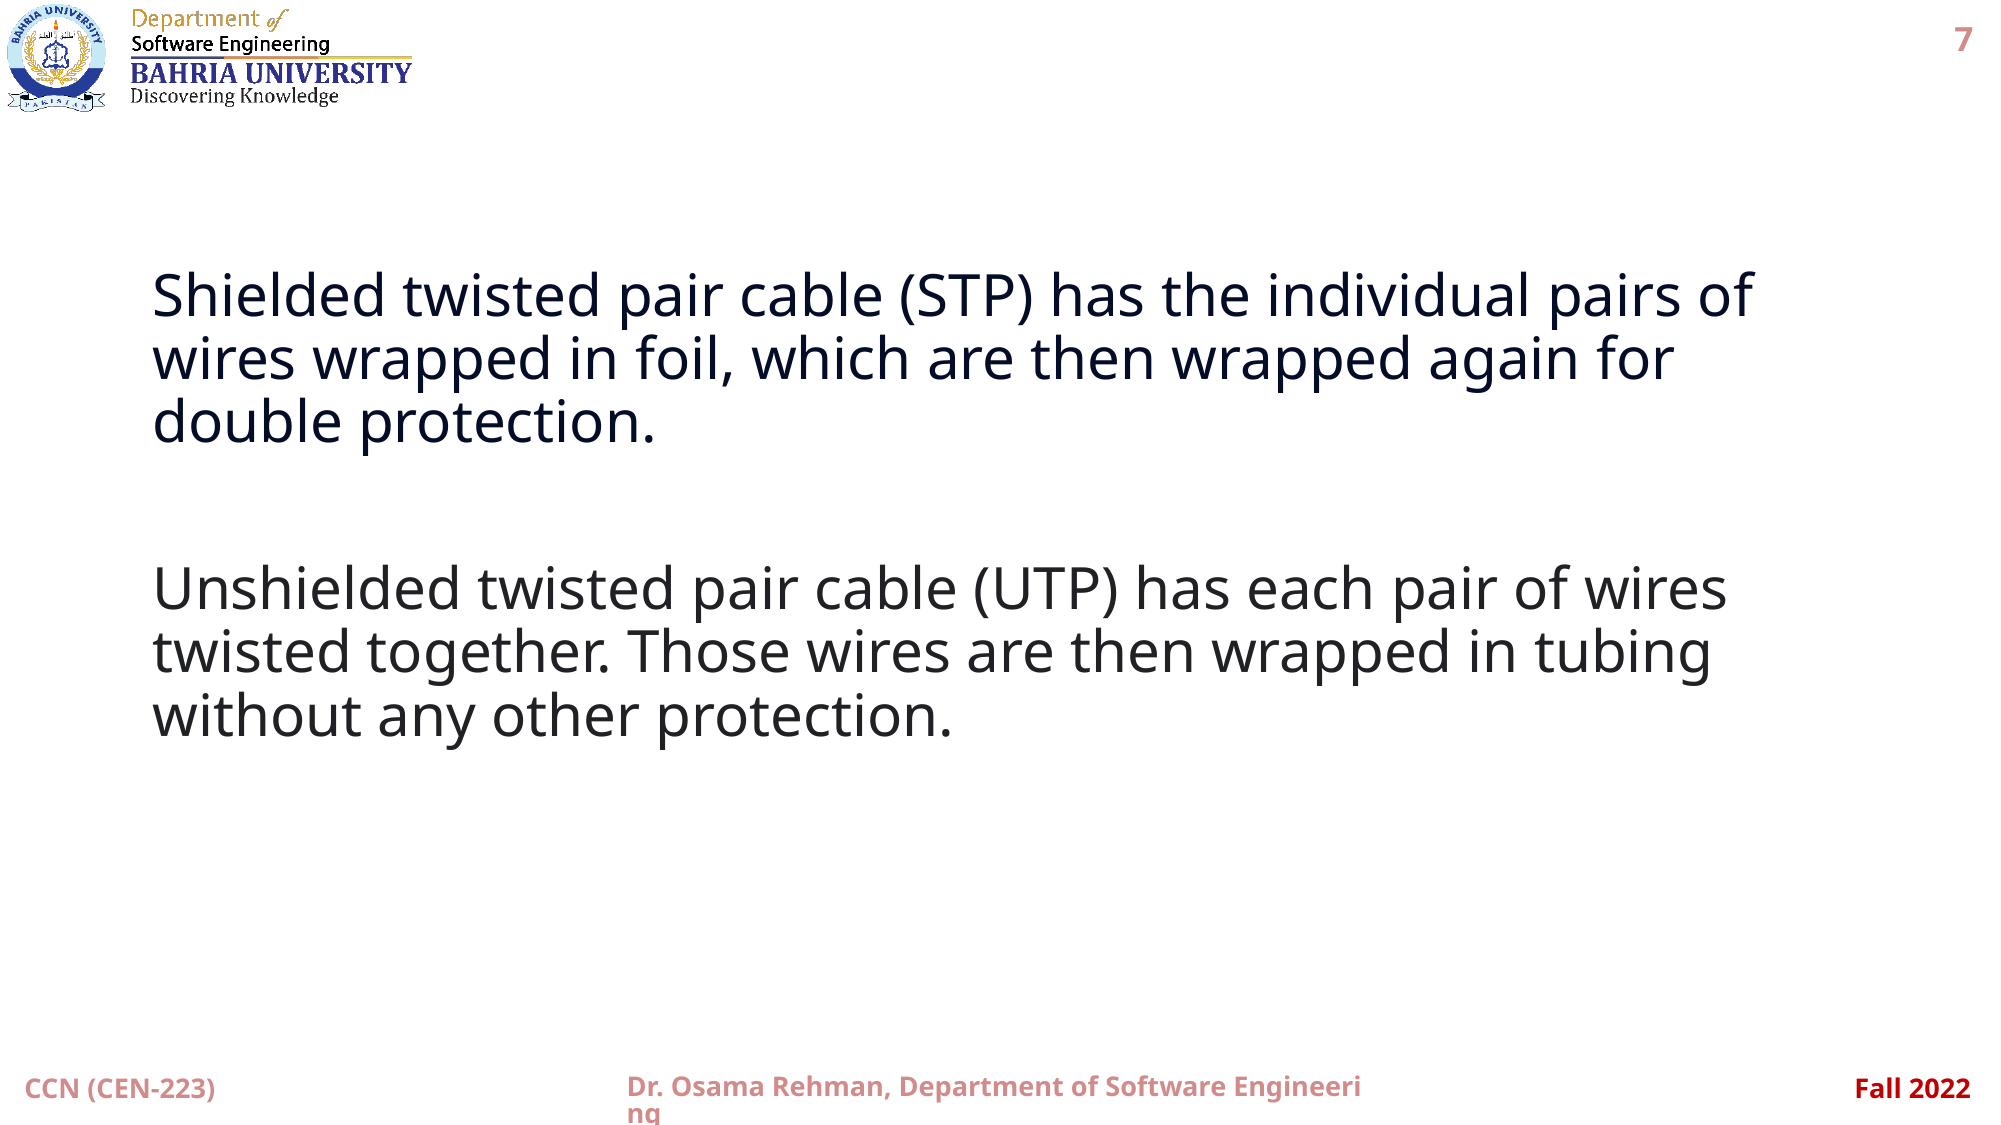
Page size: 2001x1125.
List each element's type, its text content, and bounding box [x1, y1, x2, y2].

list Shielded twisted pair cable (STP) has the individual pairs of wires wrapped in foil, which are then wrapped again for double protection. Unshielded twisted pair cable (UTP) has each pair of wires twisted together. Those wires are then wrapped in tubing without any other protection. [137, 258, 1863, 1014]
footer Dr. Osama Rehman, Department of Software Engineering [611, 1057, 1389, 1118]
picture [1, 1, 416, 120]
slide_number CCN (CEN-223) [9, 1057, 387, 1118]
slide_number 7 [1538, 10, 1989, 71]
